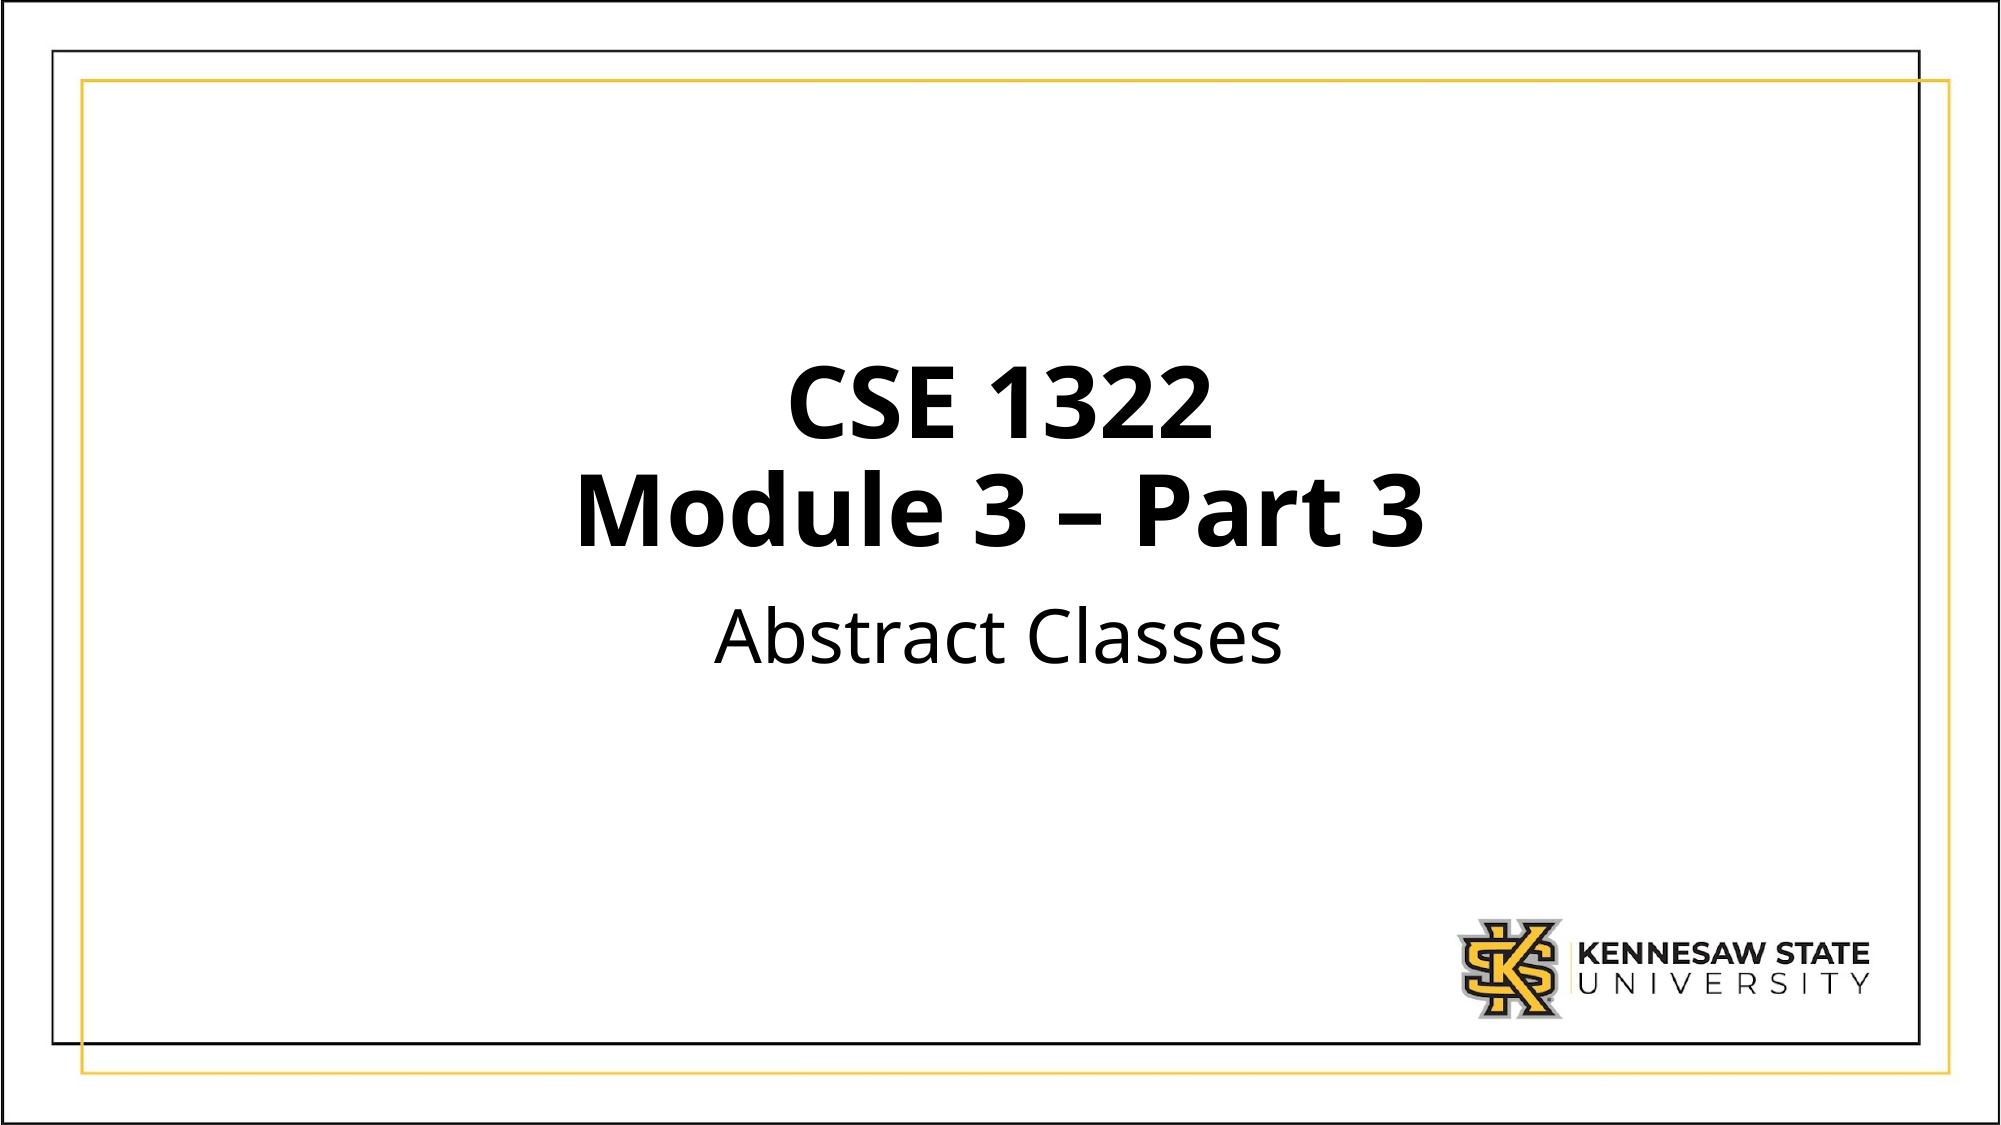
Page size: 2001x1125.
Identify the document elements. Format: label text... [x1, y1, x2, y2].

subtitle Abstract Classes [249, 590, 1750, 863]
picture [0, 0, 2001, 1125]
title CSE 1322 Module 3 – Part 3 [249, 184, 1750, 576]
